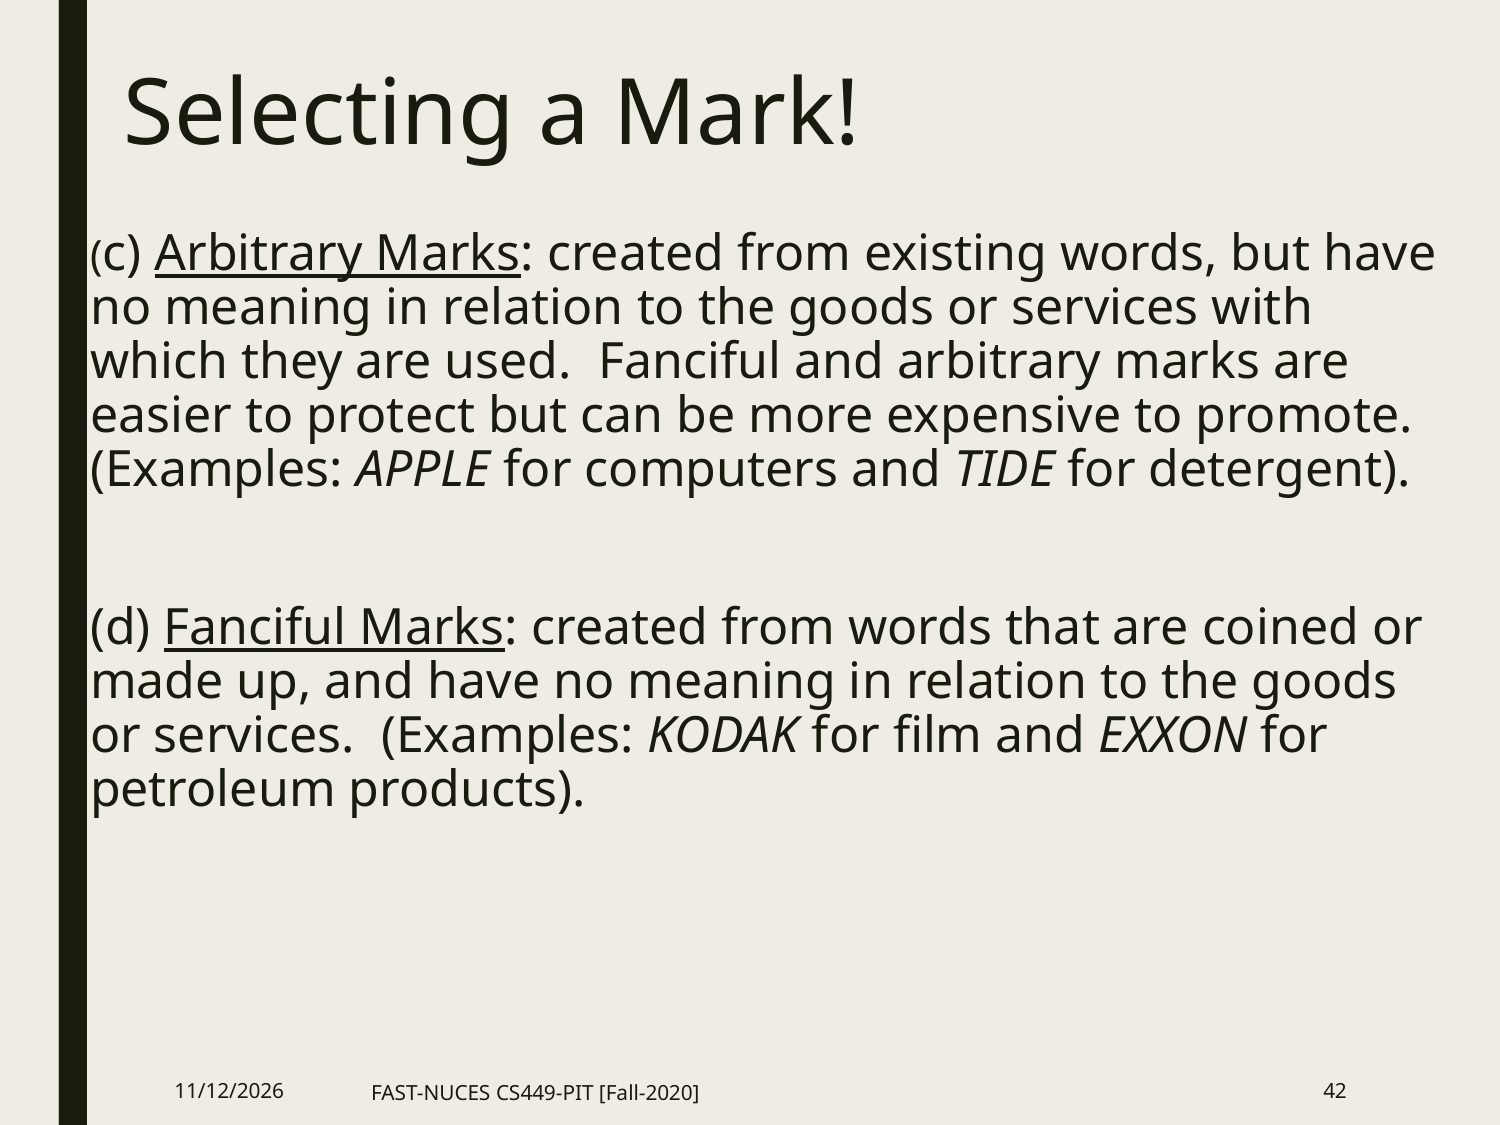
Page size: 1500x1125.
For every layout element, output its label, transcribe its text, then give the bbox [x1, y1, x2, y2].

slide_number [159, 1058, 320, 1125]
title Selecting a Mark! [108, 59, 1459, 173]
footer FAST-NUCES CS449-PIT [Fall-2020] [355, 1058, 1129, 1125]
list (c) Arbitrary Marks: created from existing words, but have no meaning in relation to the goods or services with which they are used. Fanciful and arbitrary marks are easier to protect but can be more expensive to promote. (Examples: APPLE for computers and TIDE for detergent). (d) Fanciful Marks: created from words that are coined or made up, and have no meaning in relation to the goods or services. (Examples: KODAK for film and EXXON for petroleum products). [75, 219, 1459, 1012]
slide_number 42 [1165, 1058, 1362, 1125]
